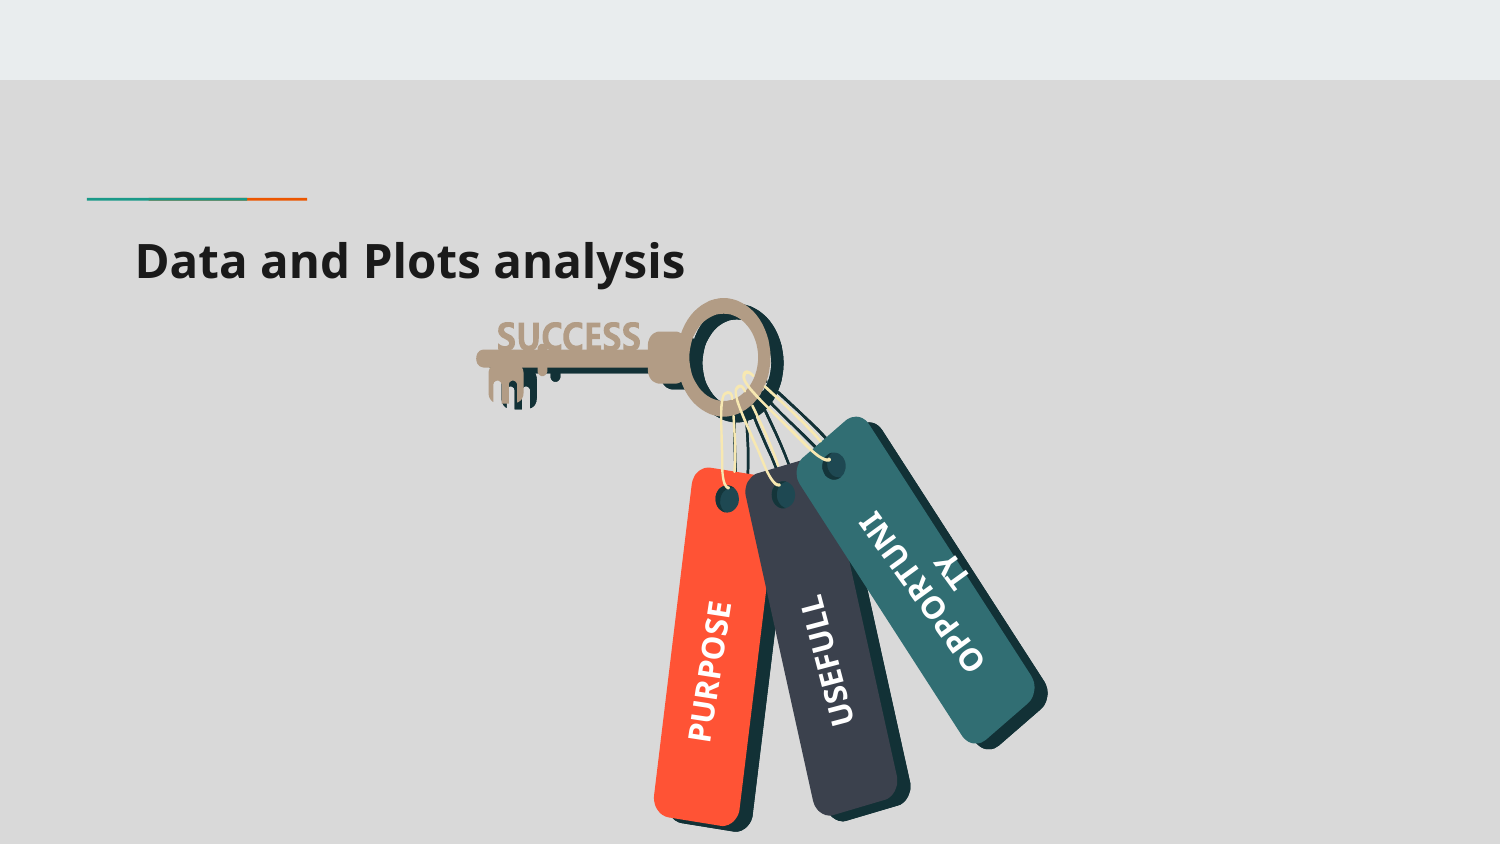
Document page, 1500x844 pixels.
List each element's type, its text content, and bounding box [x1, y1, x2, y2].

title Data and Plots analysis [119, 216, 1381, 305]
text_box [475, 297, 1048, 832]
